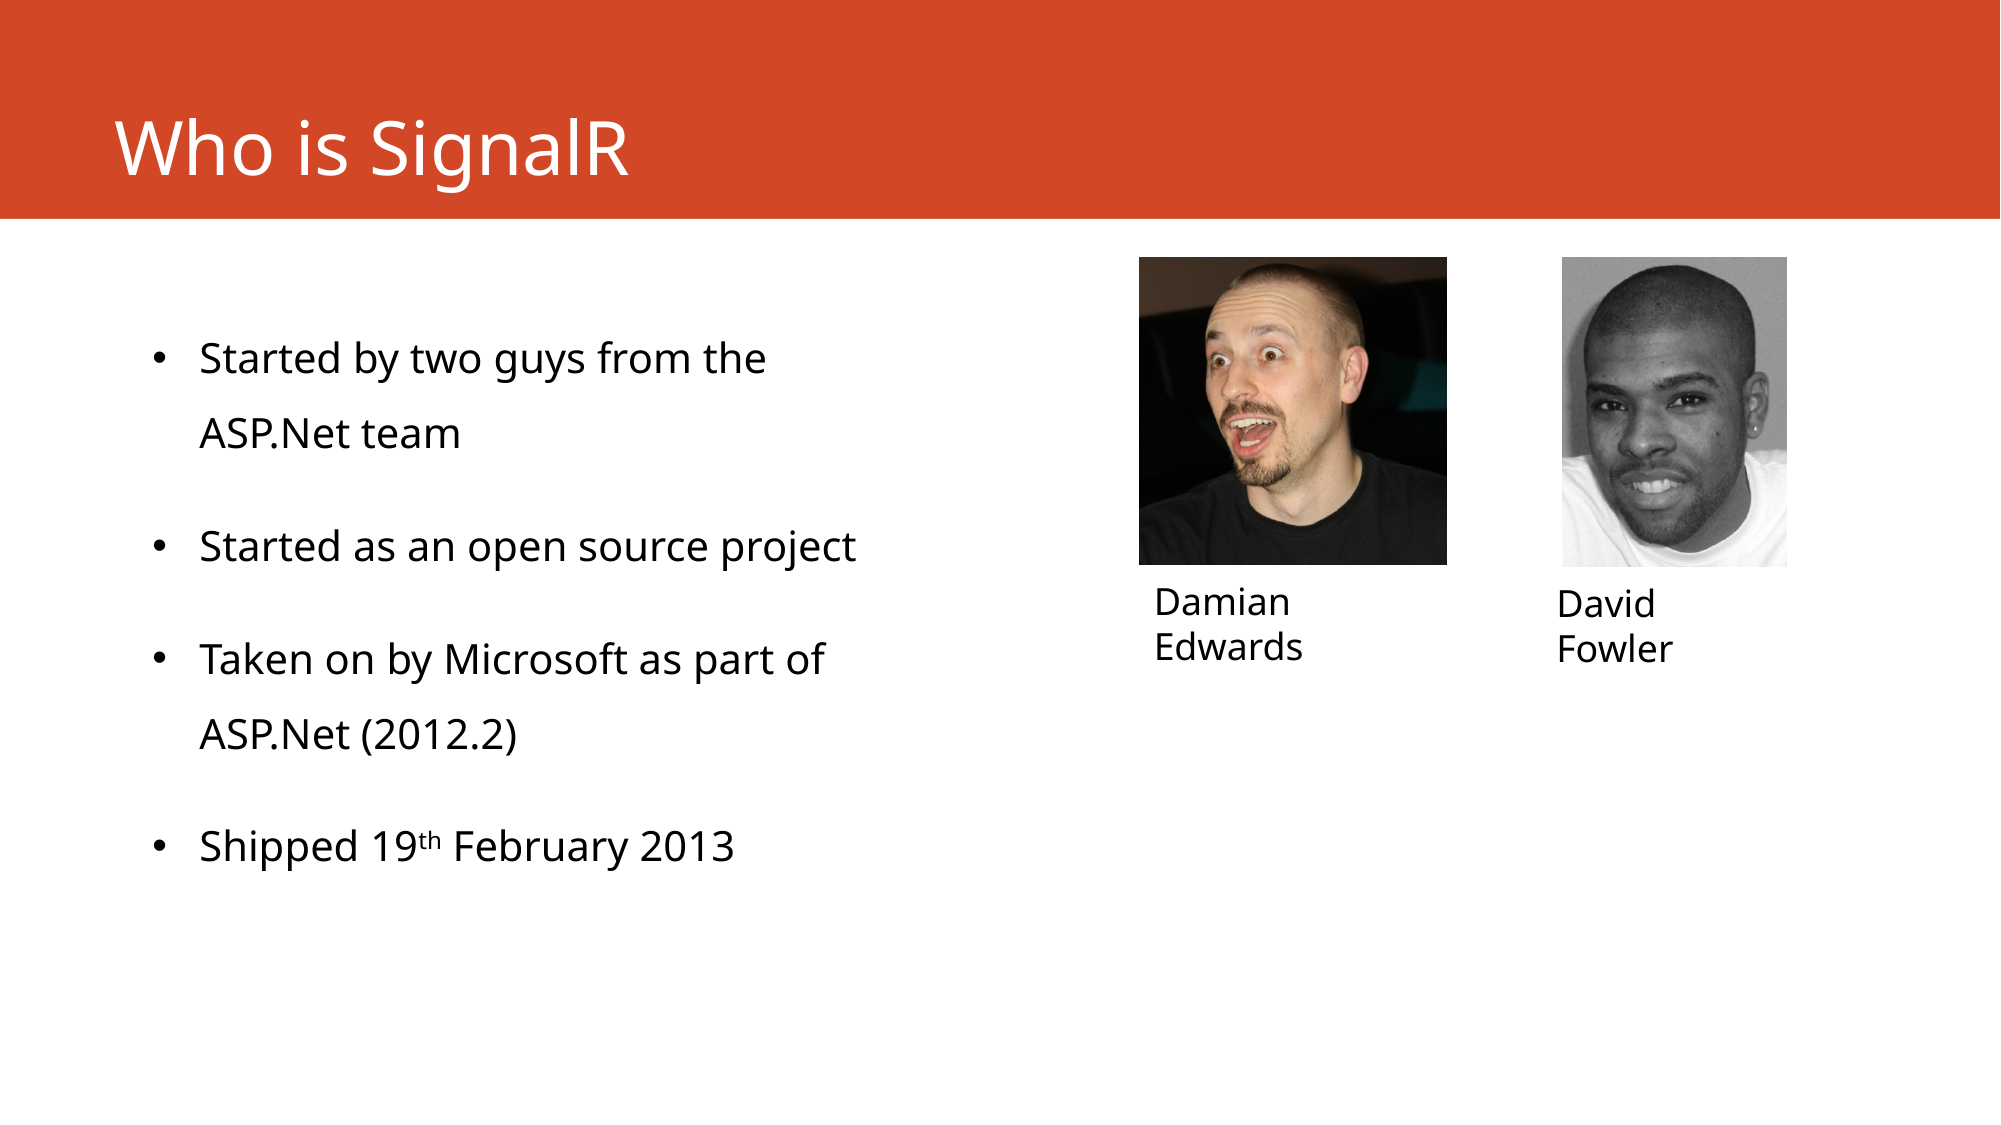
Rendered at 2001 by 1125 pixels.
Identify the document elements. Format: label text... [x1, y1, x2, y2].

picture [1561, 257, 1787, 567]
list Started by two guys from the ASP.Net team Started as an open source project Taken on by Microsoft as part of ASP.Net (2012.2) Shipped 19th February 2013 [137, 299, 938, 1030]
text_box Damian Edwards [1138, 570, 1405, 676]
picture [1138, 257, 1447, 565]
text_box David Fowler [1541, 572, 1765, 678]
title Who is SignalR [99, 0, 1863, 199]
